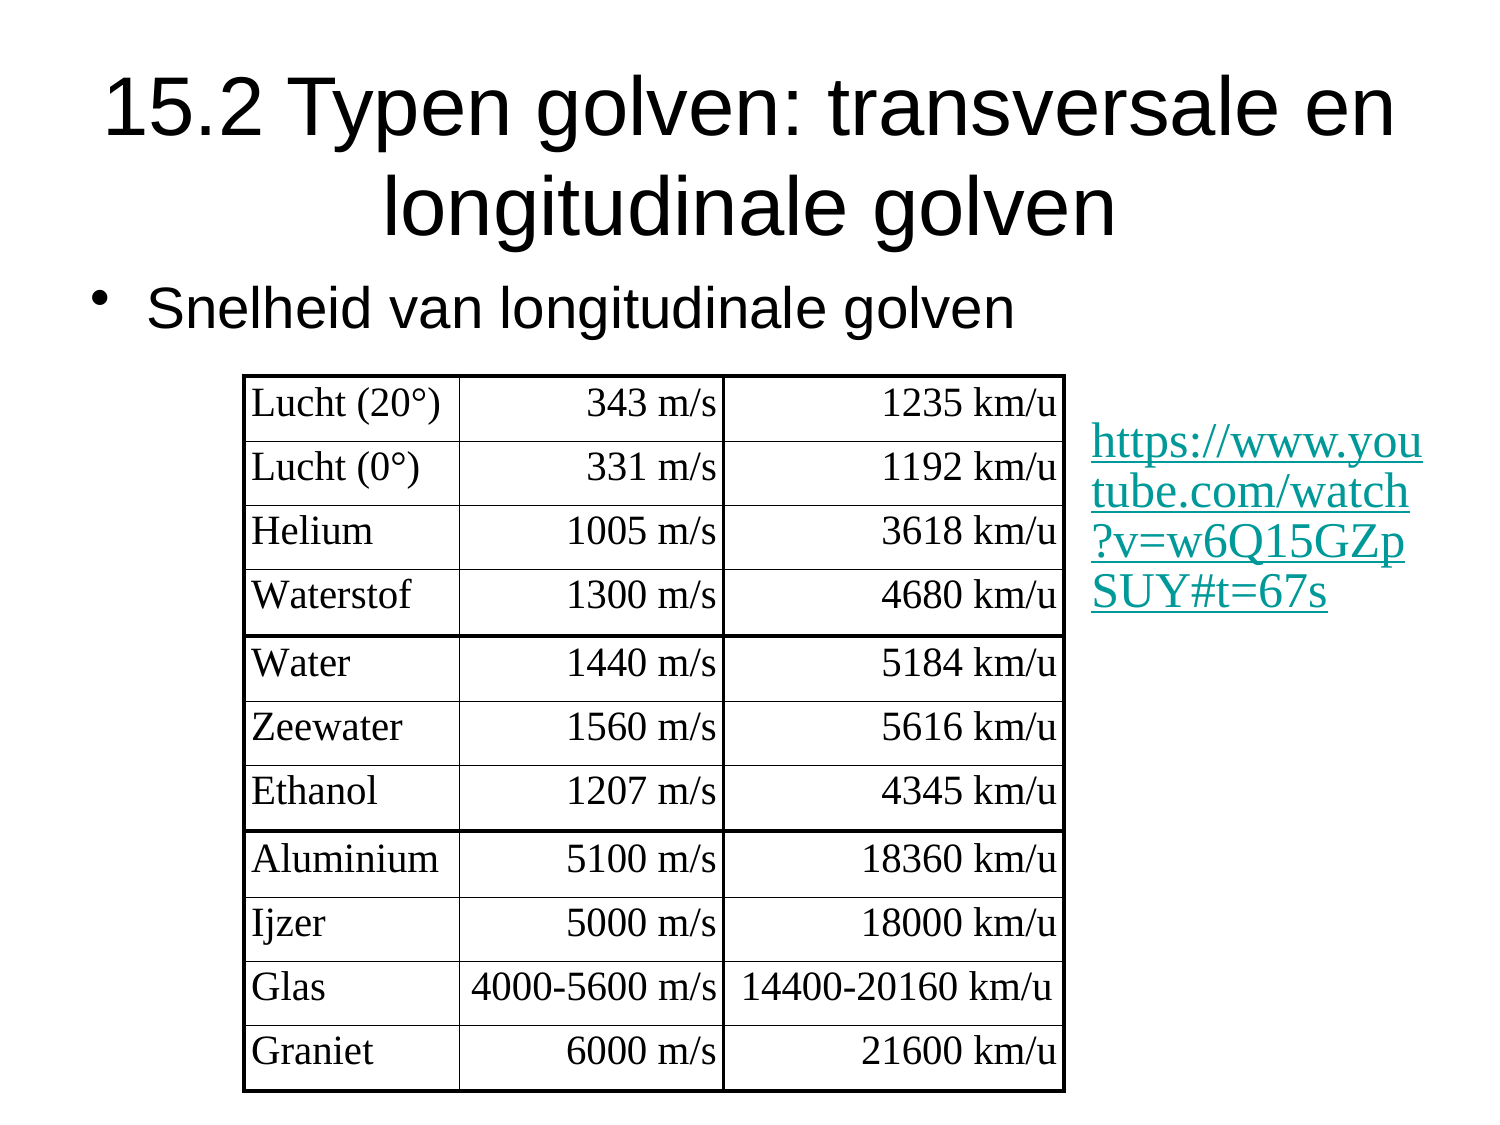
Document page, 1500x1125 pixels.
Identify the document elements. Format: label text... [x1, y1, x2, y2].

text_box https://www.youtube.com/watch?v=w6Q15GZpSUY#t=67s [1123, 400, 1444, 476]
list Snelheid van longitudinale golven [75, 262, 1471, 1005]
title 15.2 Typen golven: transversale en longitudinale golven [75, 45, 1425, 233]
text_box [232, 373, 1120, 1125]
